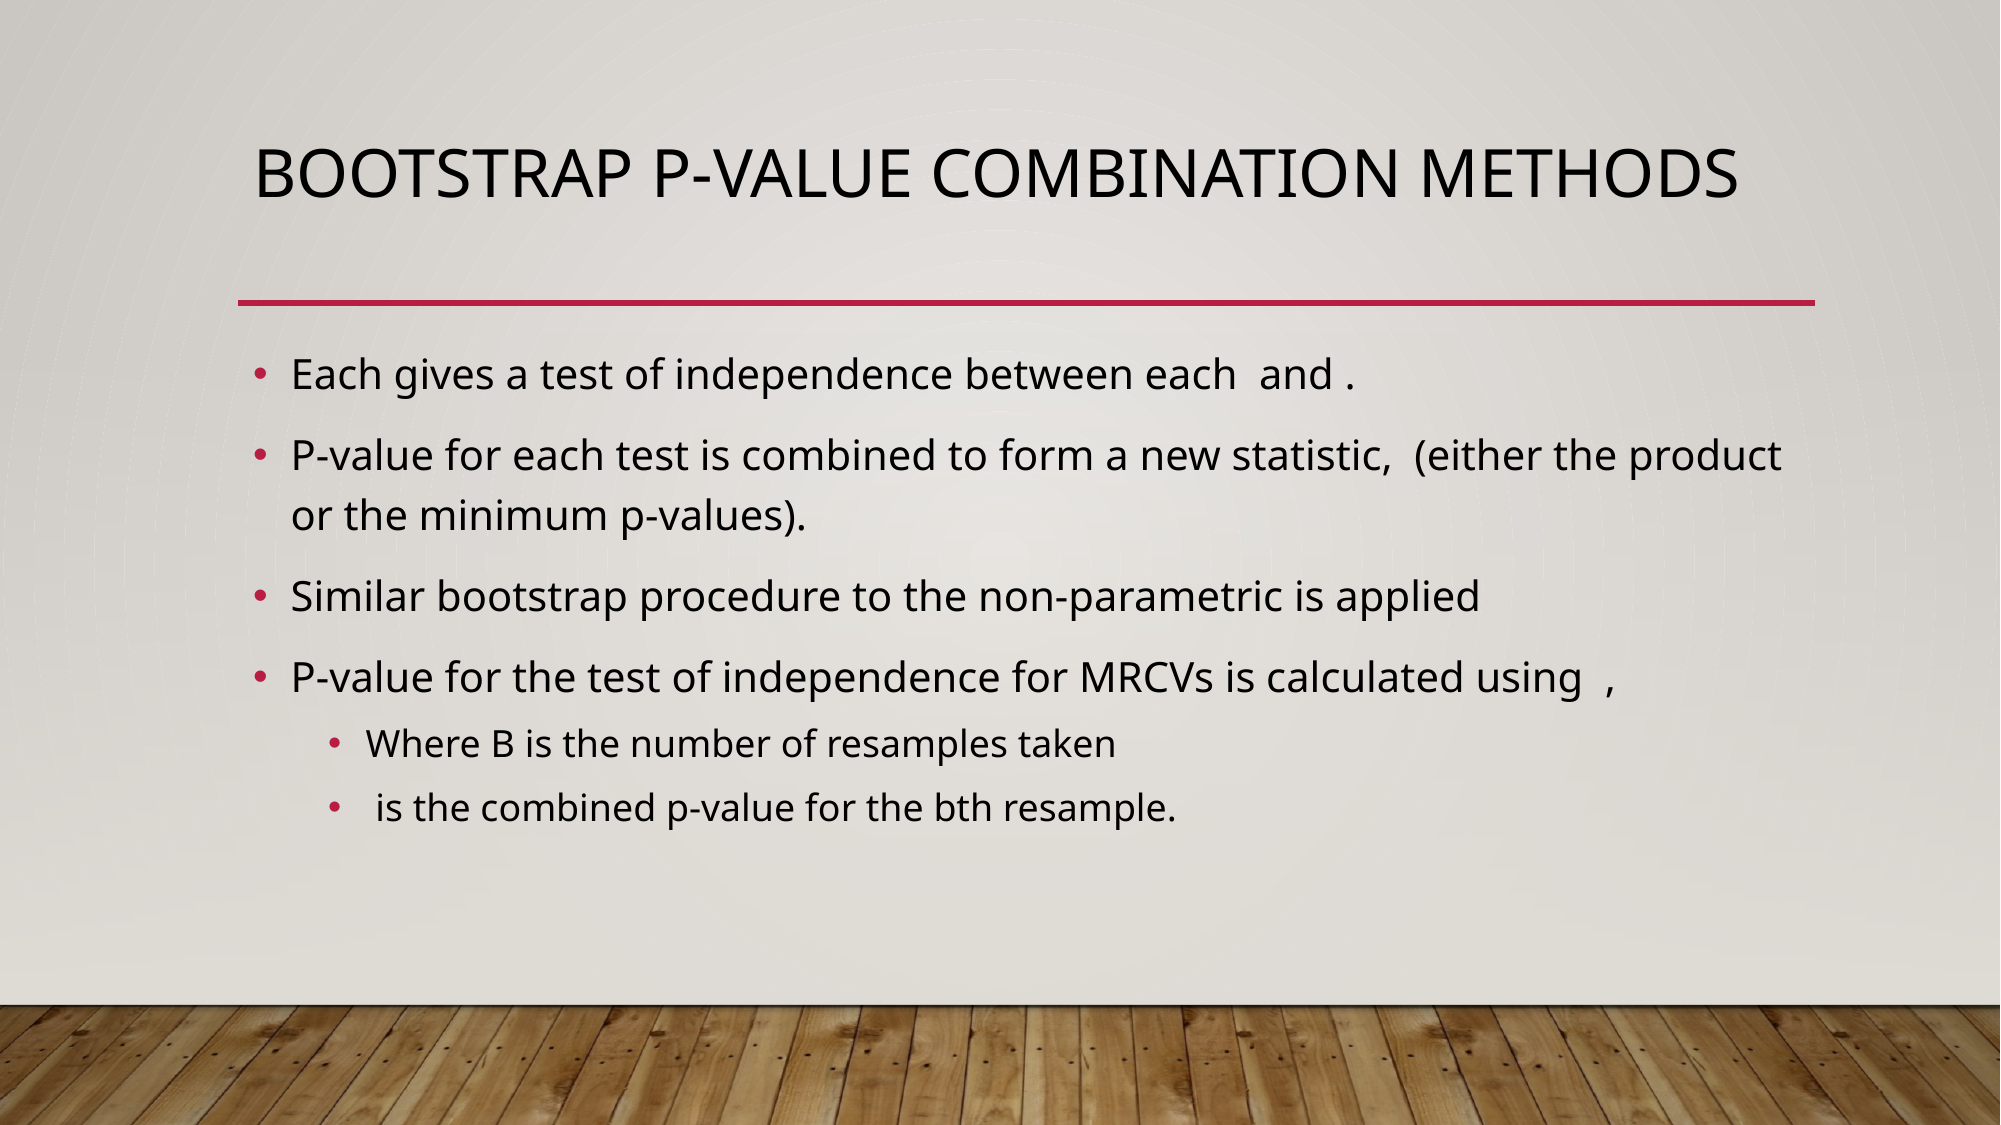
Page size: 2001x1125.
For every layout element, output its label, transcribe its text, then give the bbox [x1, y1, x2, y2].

title Bootstrap p-Value Combination Methods [238, 131, 1814, 305]
picture [0, 1005, 2000, 1125]
